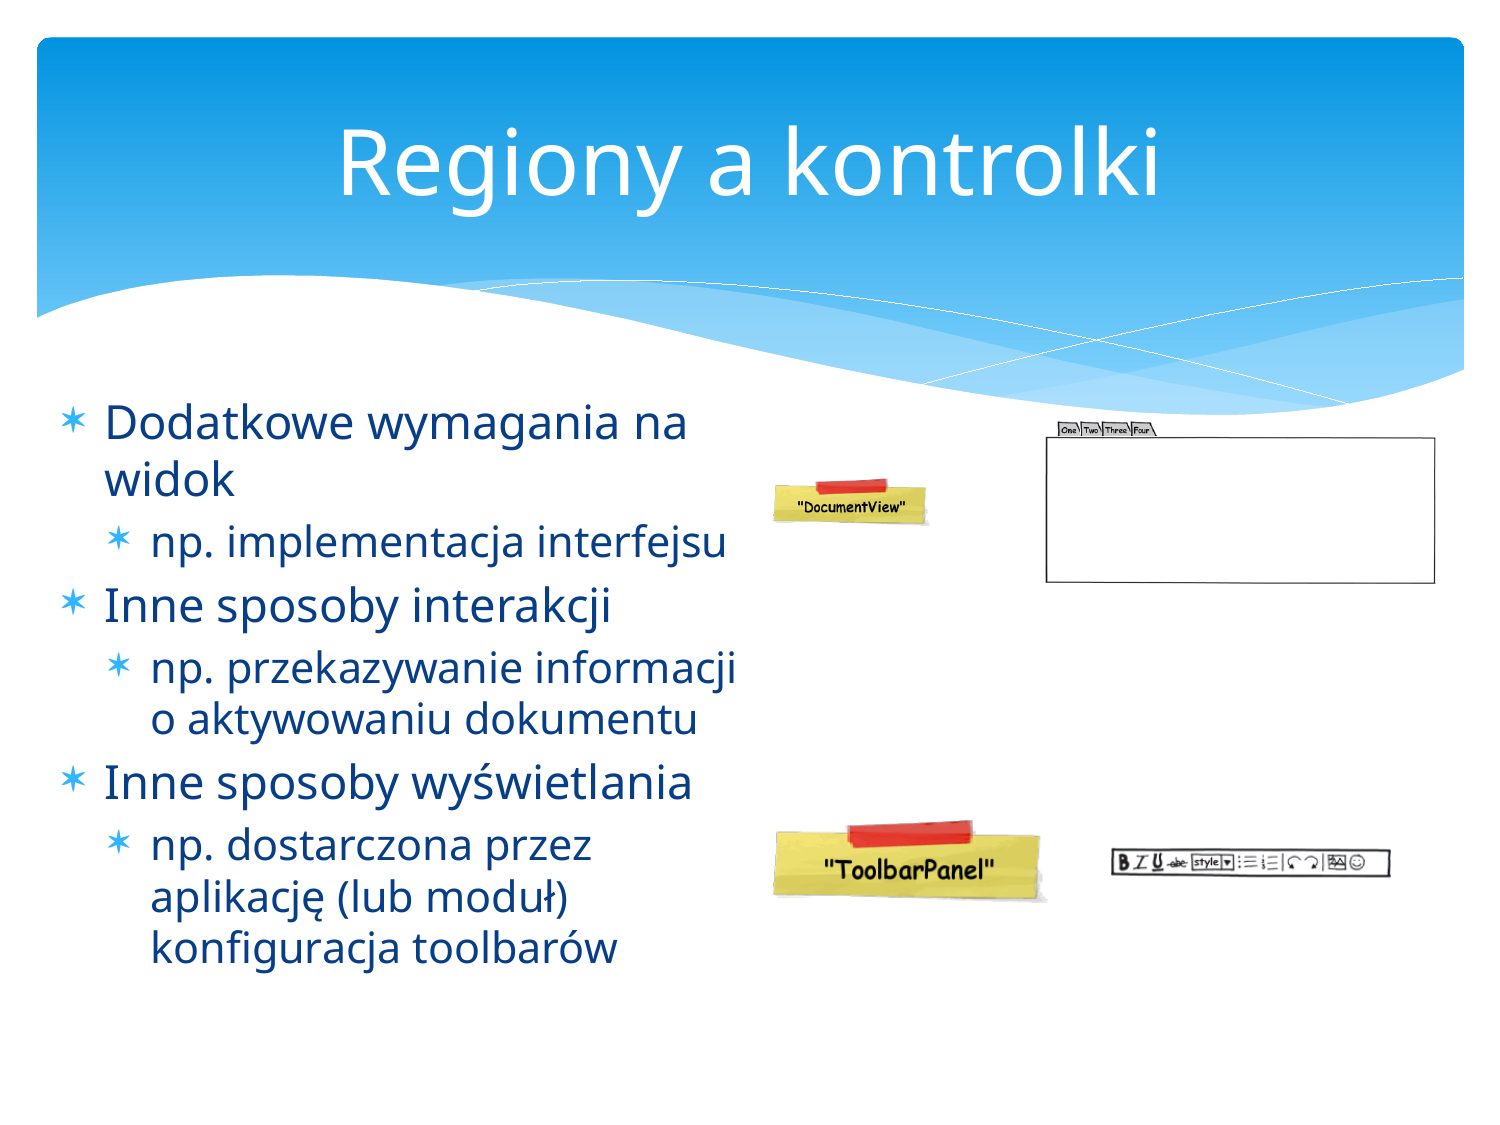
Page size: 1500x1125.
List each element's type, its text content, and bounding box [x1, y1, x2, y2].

picture [773, 820, 1392, 903]
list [773, 421, 1437, 585]
title Regiony a kontrolki [75, 55, 1425, 261]
list Dodatkowe wymagania na widok np. implementacja interfejsu Inne sposoby interakcji np. przekazywanie informacji o aktywowaniu dokumentu Inne sposoby wyświetlania np. dostarczona przez aplikację (lub moduł) konfiguracja toolbarów [46, 385, 762, 1005]
